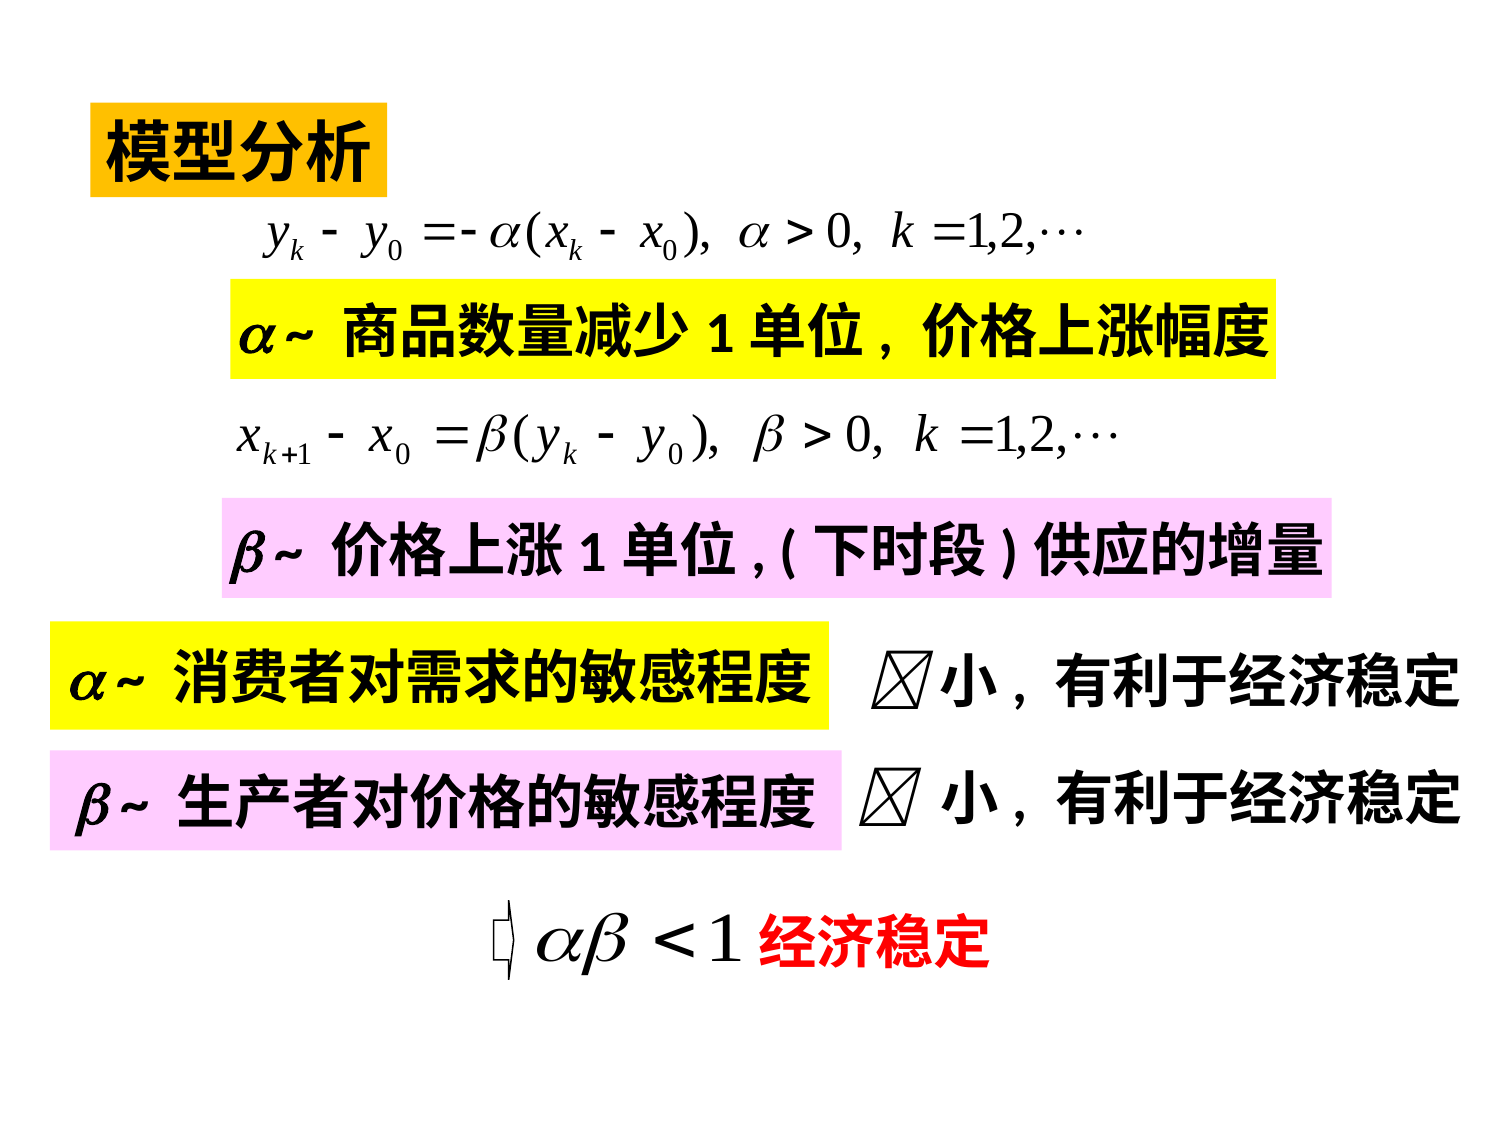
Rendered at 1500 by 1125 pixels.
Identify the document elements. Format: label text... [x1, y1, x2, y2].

text_box  ~ 商品数量减少1单位, 价格上涨幅度 [230, 278, 1276, 379]
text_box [253, 195, 1093, 274]
text_box  ~ 生产者对价格的敏感程度 [49, 750, 842, 851]
text_box  小, 有利于经济稳定 [862, 746, 1456, 847]
text_box  ~ 消费者对需求的敏感程度 [50, 621, 829, 730]
text_box 模型分析 [90, 102, 388, 198]
text_box  ~ 价格上涨1单位, (下时段)供应的增量 [221, 497, 1332, 598]
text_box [226, 397, 1129, 479]
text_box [493, 889, 1030, 991]
text_box 小, 有利于经济稳定 [874, 629, 1455, 730]
